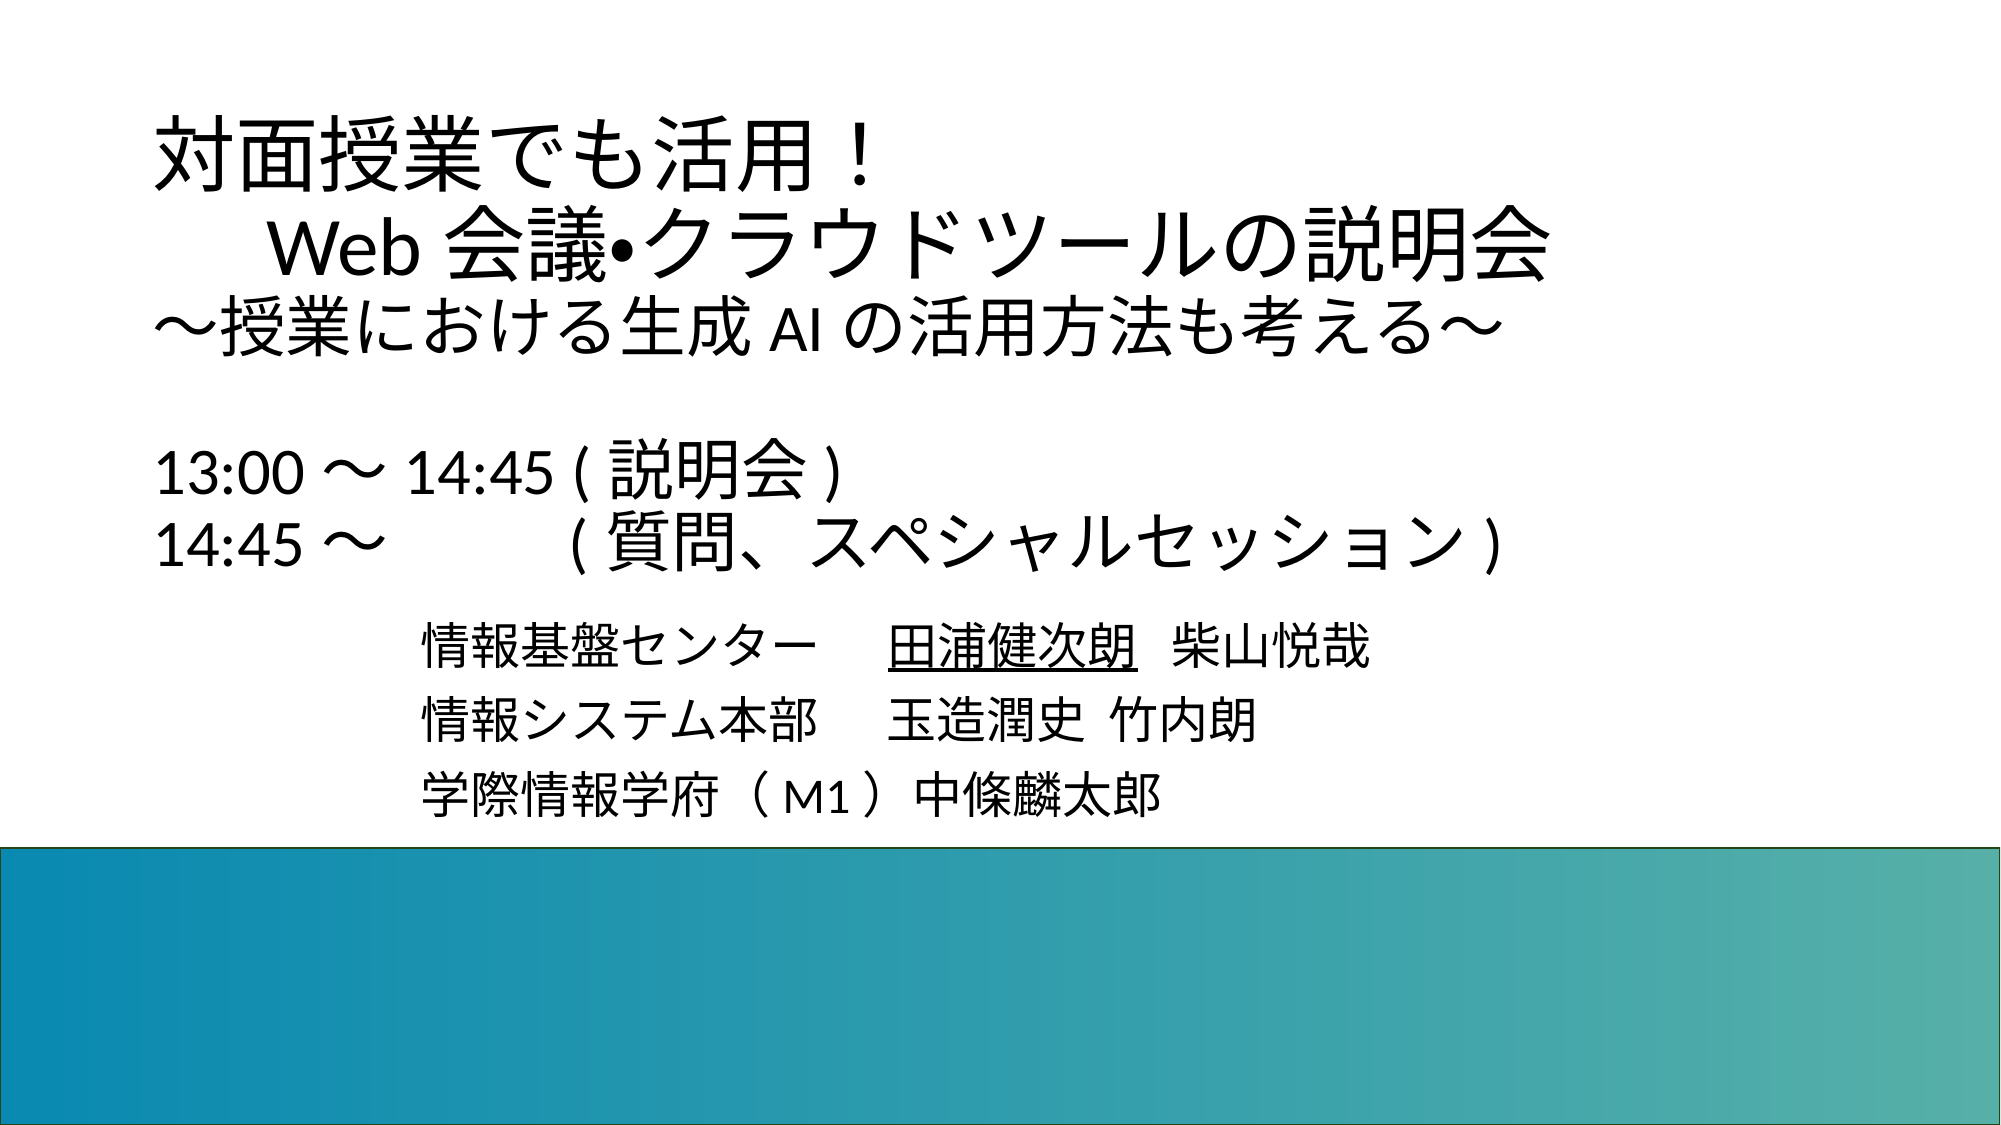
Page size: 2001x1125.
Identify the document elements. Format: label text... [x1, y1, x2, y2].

subtitle 情報基盤センター 田浦健次朗 柴山悦哉 情報システム本部 玉造潤史 竹内朗 学際情報学府（M1）中條麟太郎 [405, 613, 1433, 863]
title 対面授業でも活用！ Web会議・クラウドツールの説明会 〜授業における生成AIの活用方法も考える〜 13:00～14:45 (説明会) 14:45～ (質問、スペシャルセッション) [137, 47, 1960, 589]
